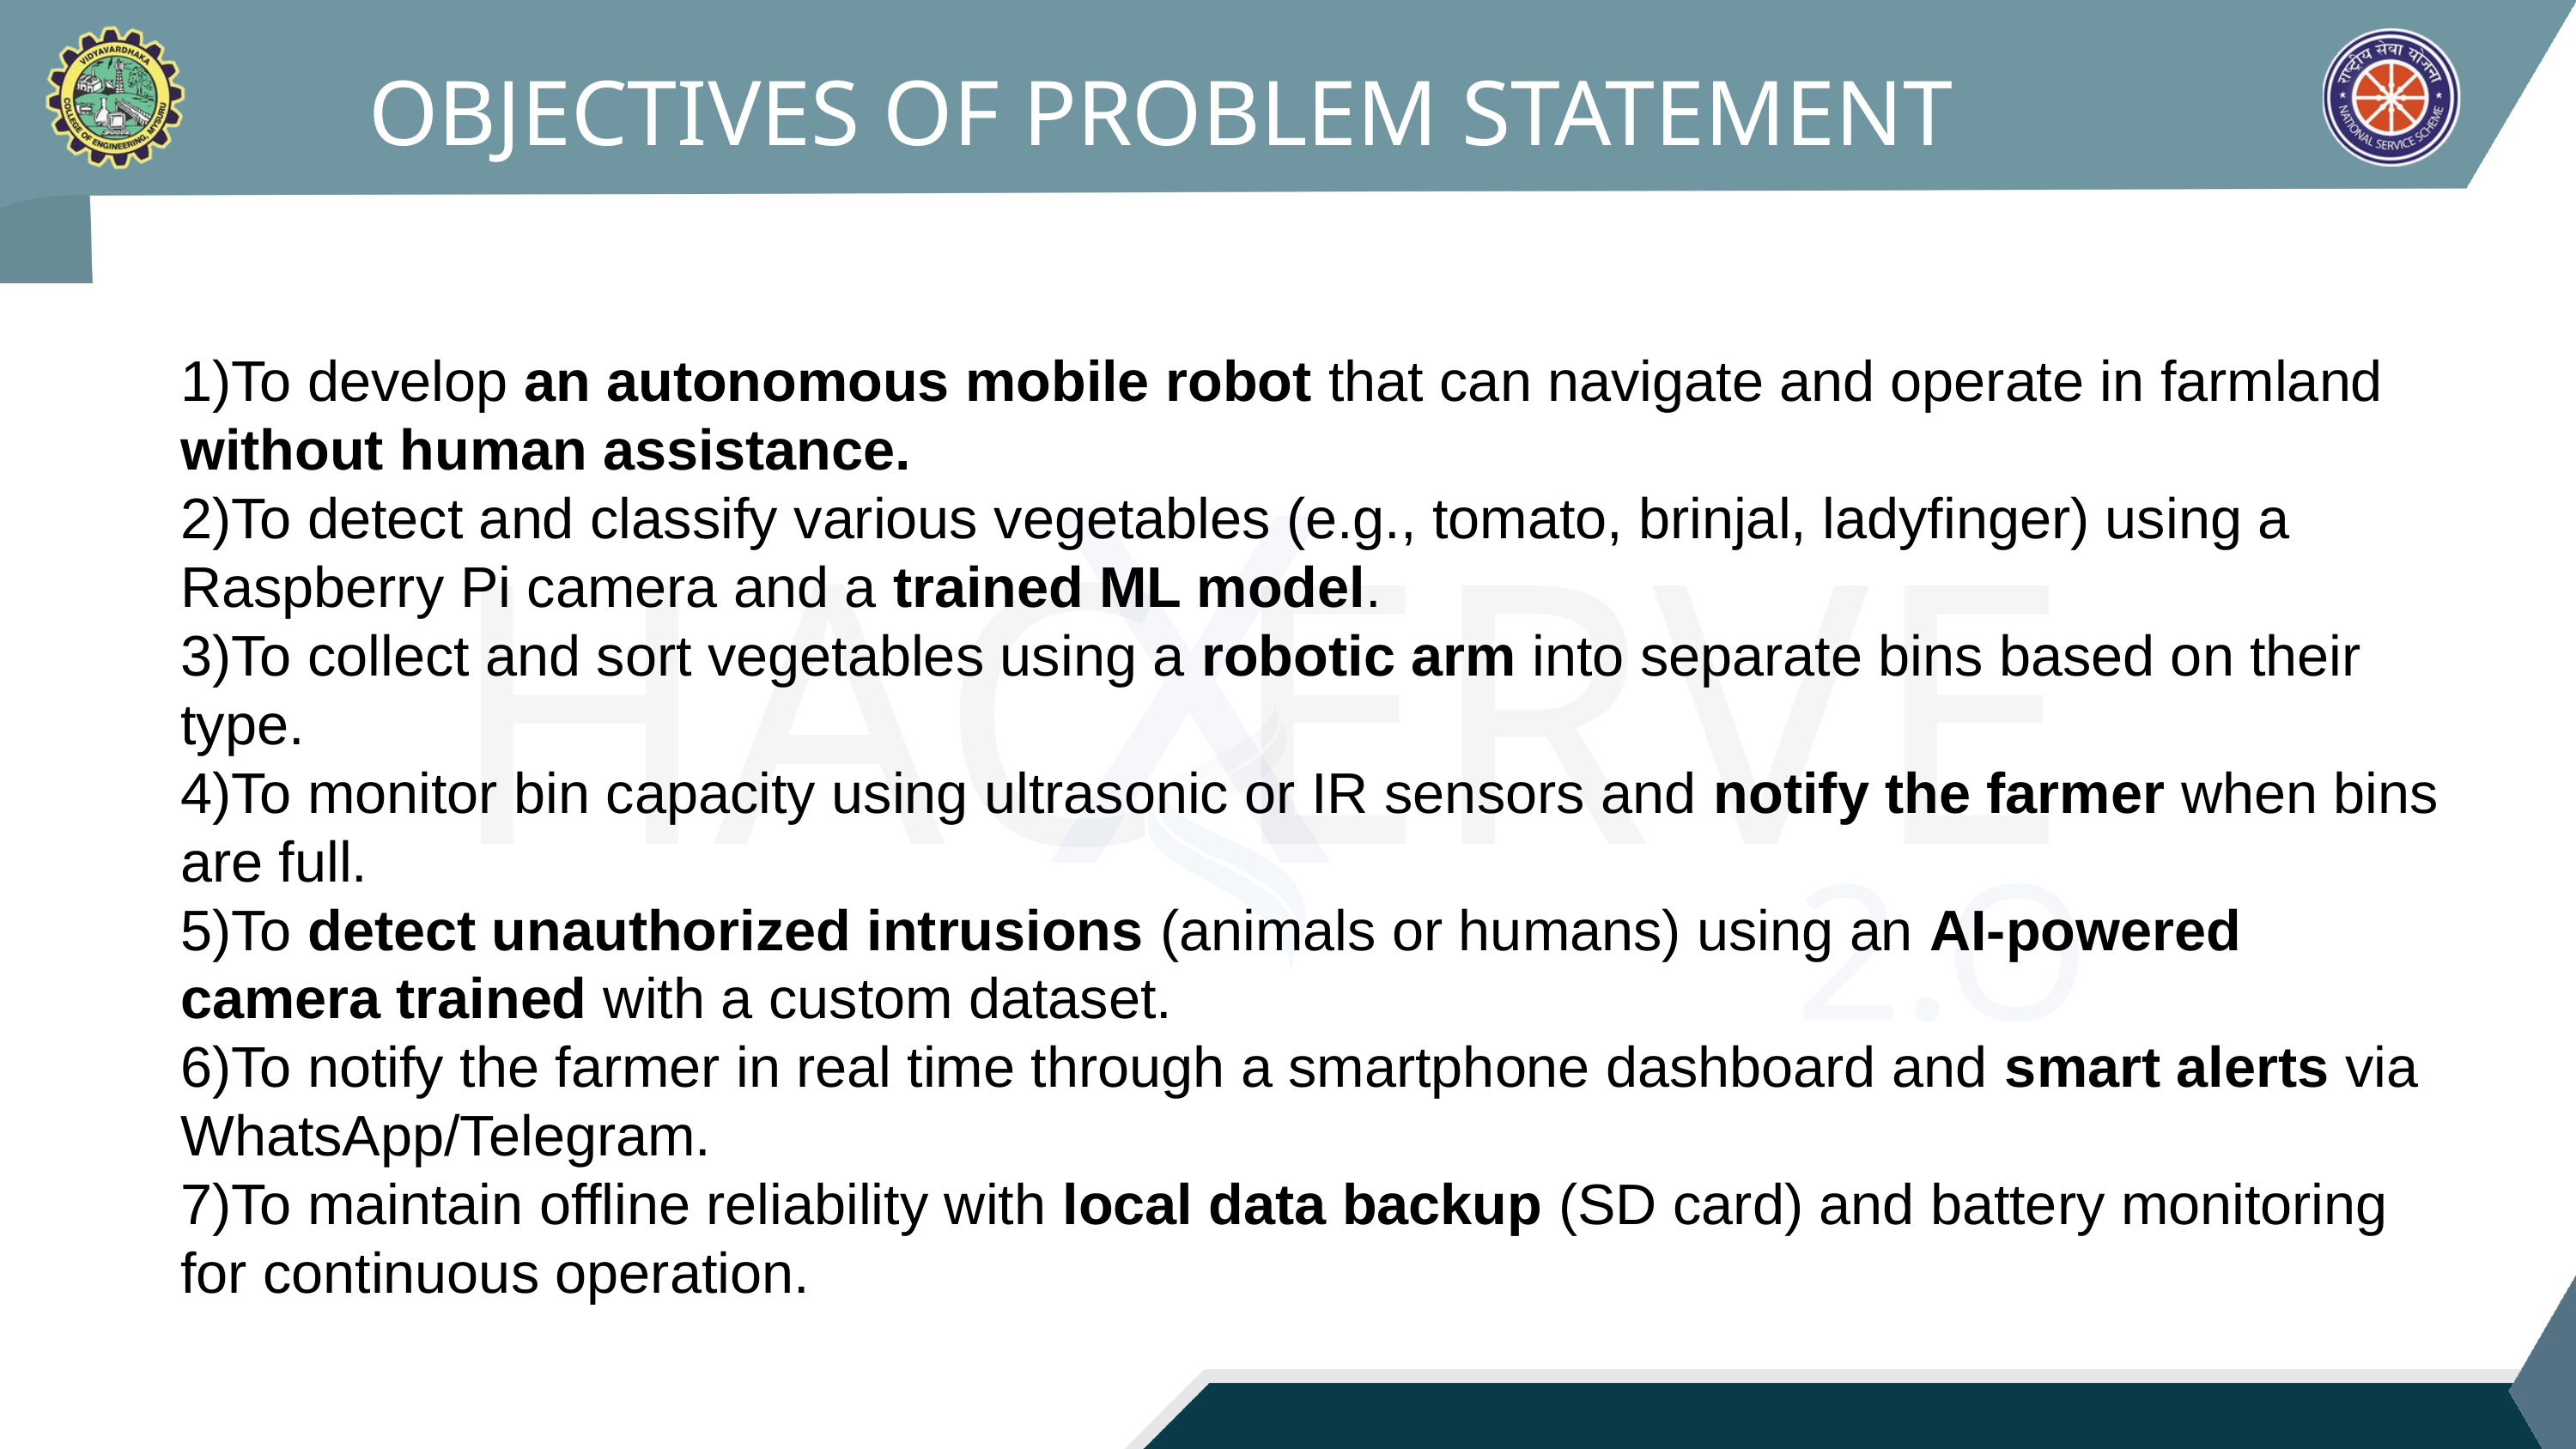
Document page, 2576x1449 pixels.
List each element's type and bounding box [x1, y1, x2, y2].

text_box [0, 0, 2576, 1449]
